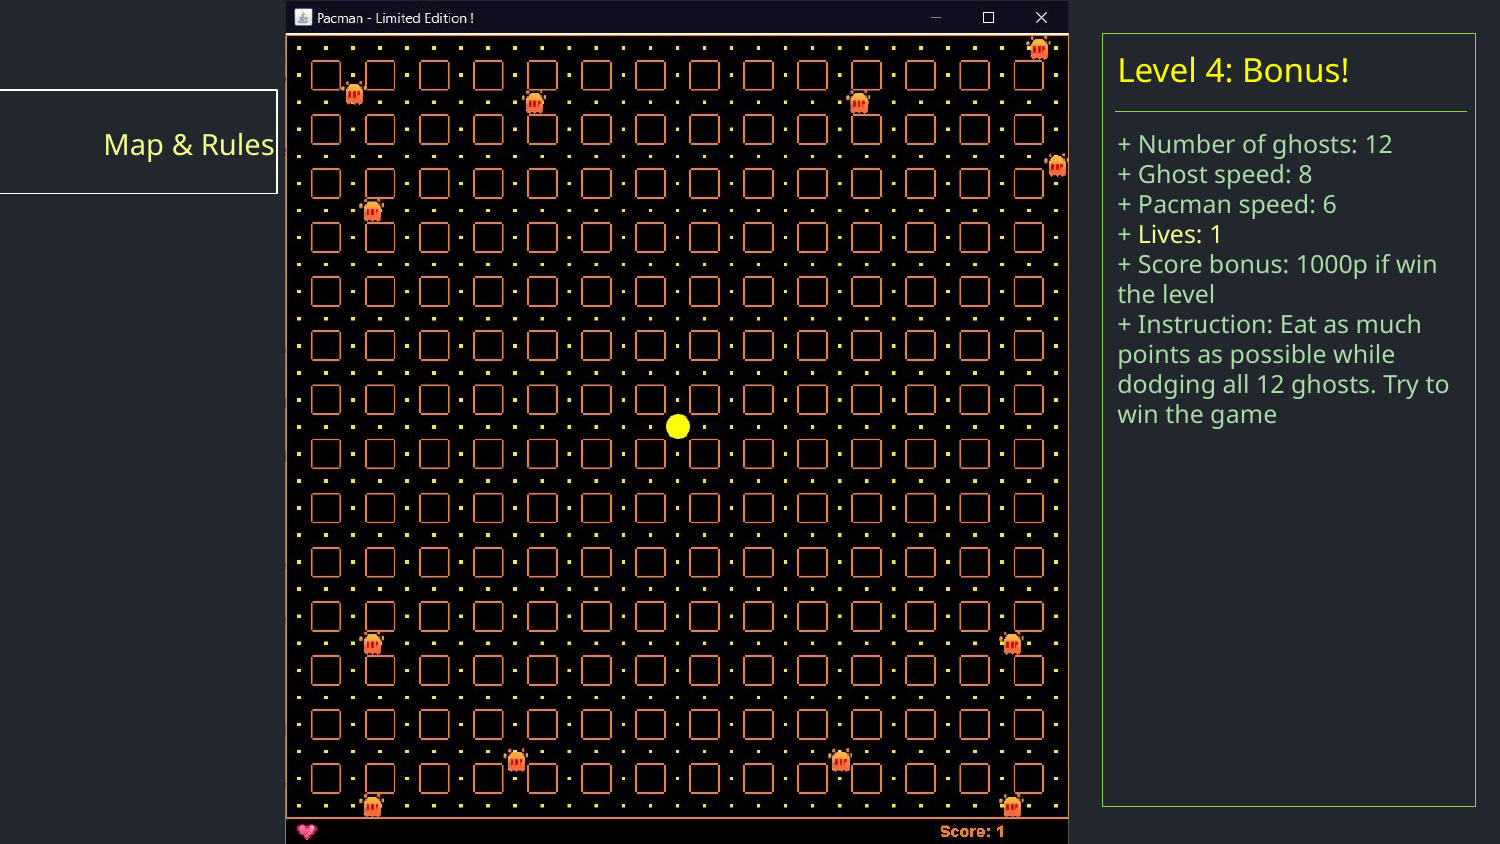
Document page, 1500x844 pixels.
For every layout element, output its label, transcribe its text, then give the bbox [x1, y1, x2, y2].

title Map & Rules [88, 66, 279, 222]
picture [285, 0, 1070, 844]
text_box Level 4: Bonus! + Number of ghosts: 12 + Ghost speed: 8 + Pacman speed: 6 + Lives: 1 + Score bonus: 1000p if win the level + Instruction: Eat as much points as possible while dodging all 12 ghosts. Try to win the game [1102, 33, 1476, 807]
